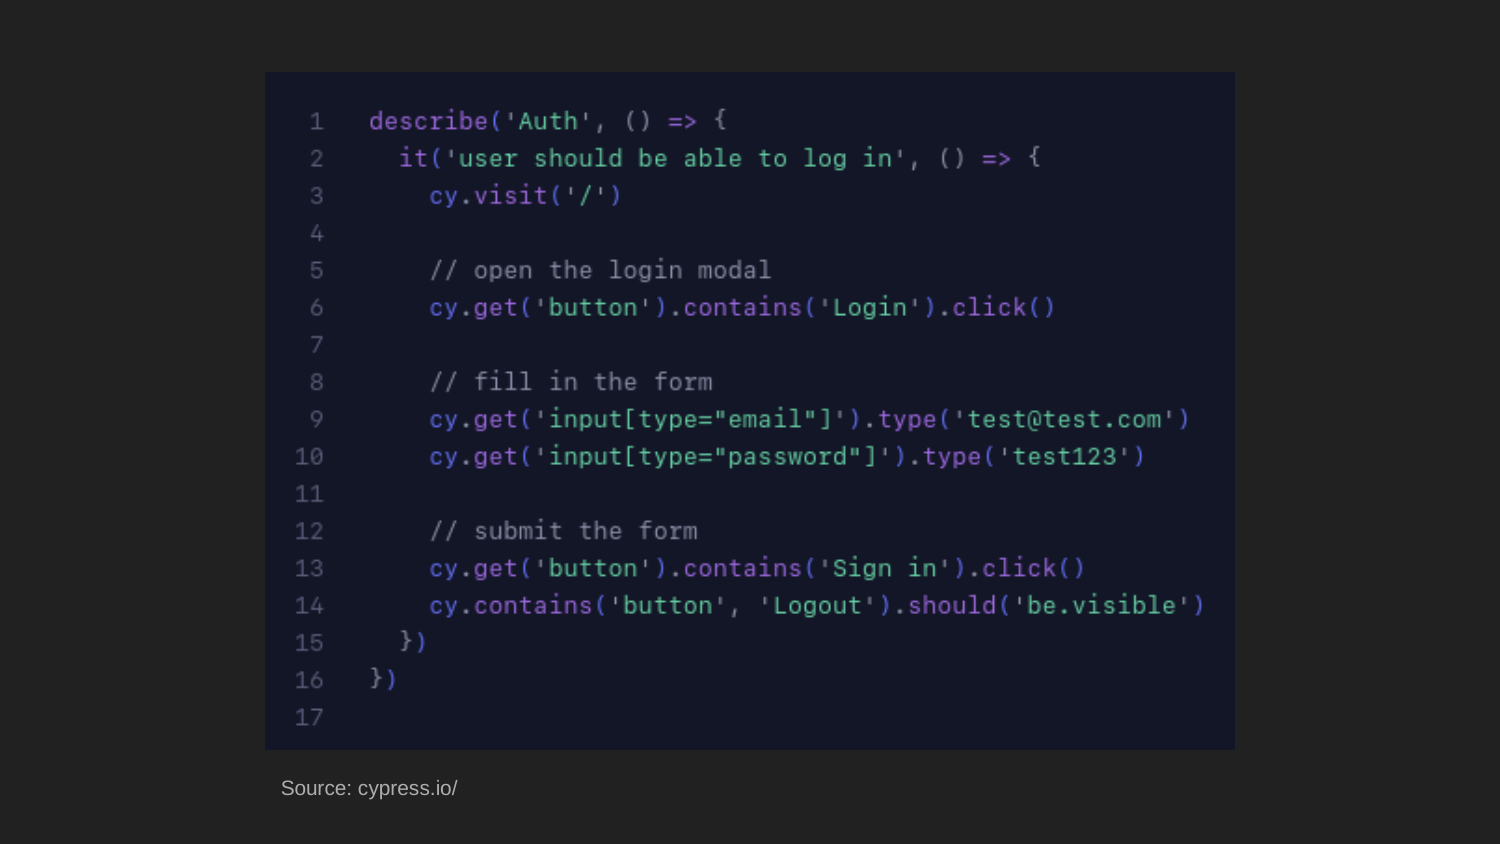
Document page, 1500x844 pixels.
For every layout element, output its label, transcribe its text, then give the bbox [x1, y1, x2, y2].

text_box Source: cypress.io/ [265, 759, 1032, 799]
picture [265, 72, 1235, 750]
